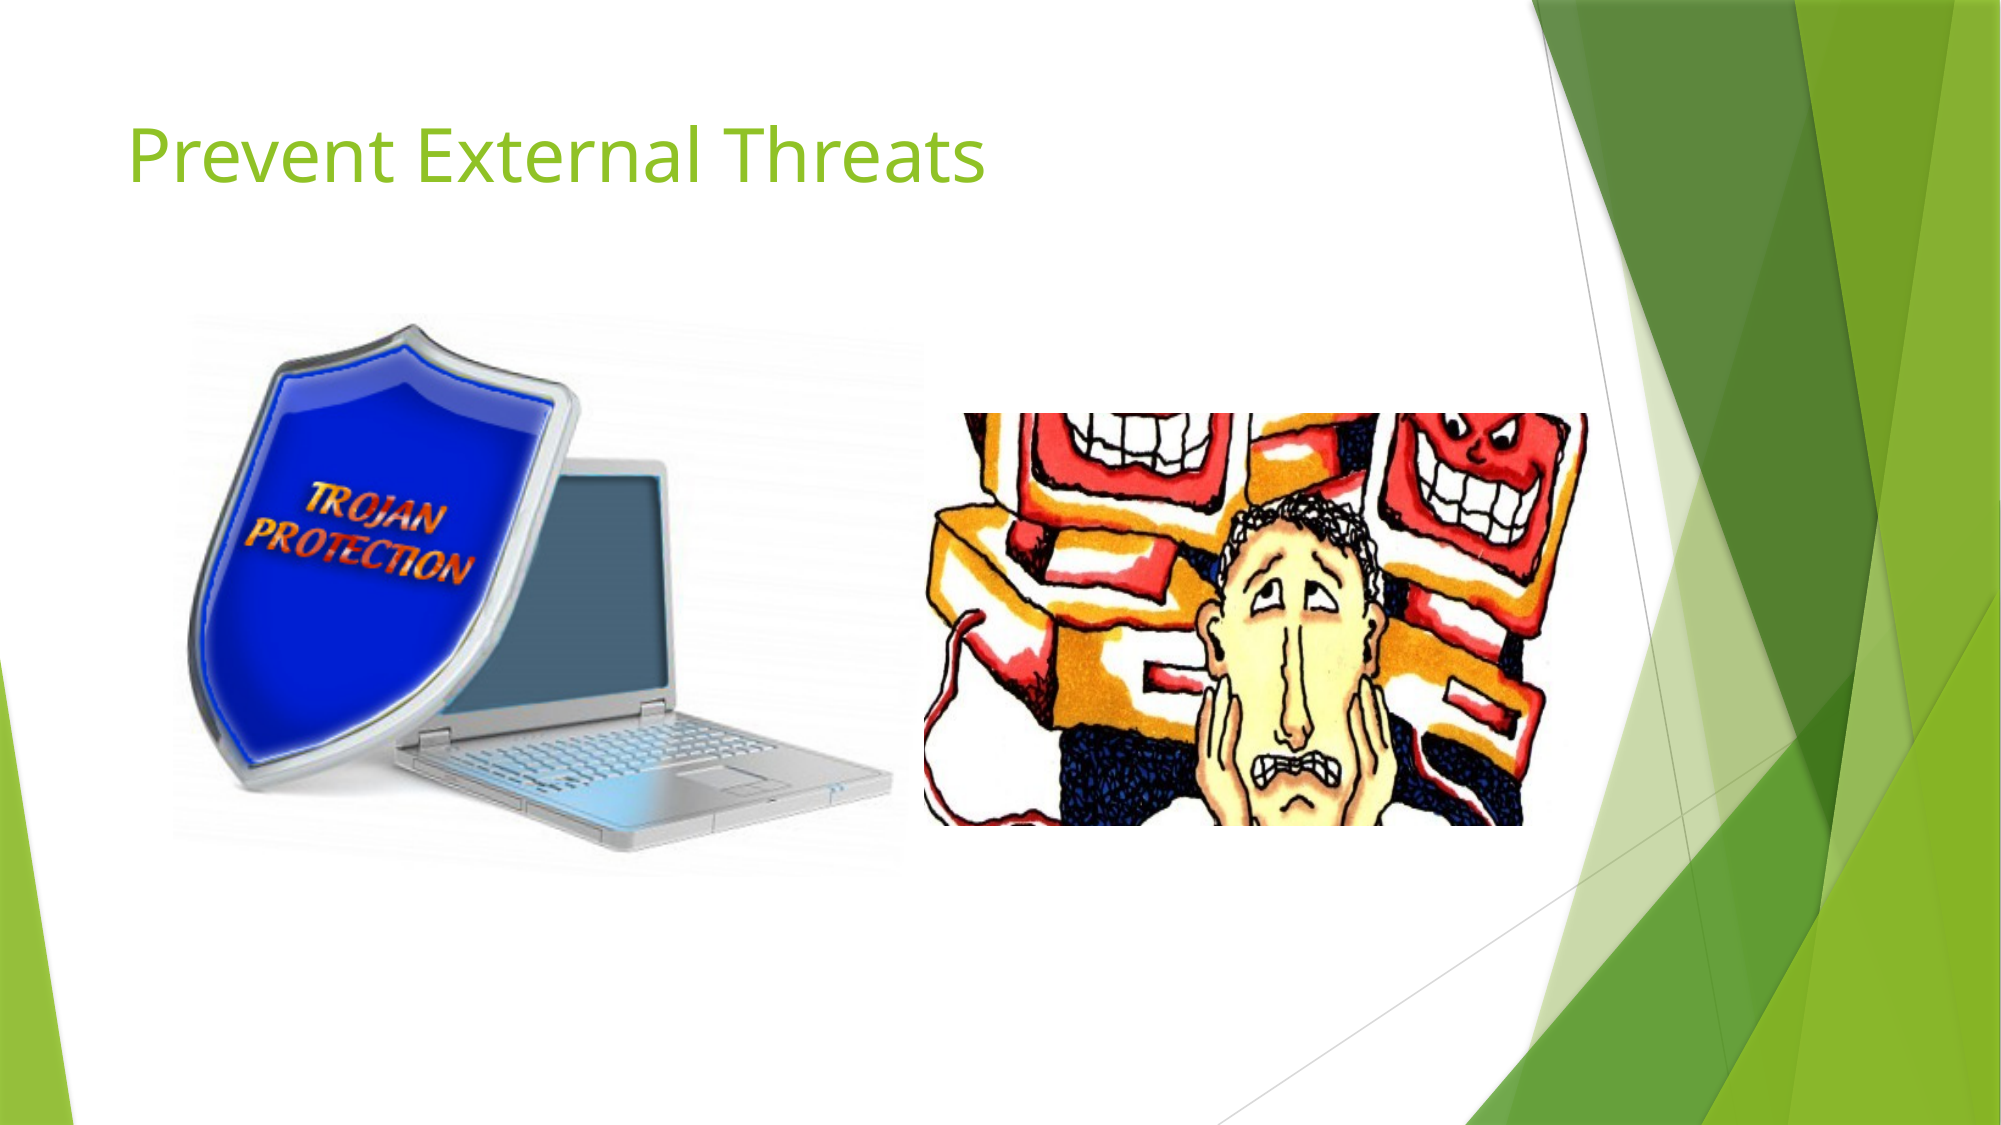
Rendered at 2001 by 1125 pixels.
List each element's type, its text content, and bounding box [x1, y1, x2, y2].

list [930, 412, 1594, 827]
title Prevent External Threats [111, 99, 1522, 317]
picture [173, 313, 925, 877]
